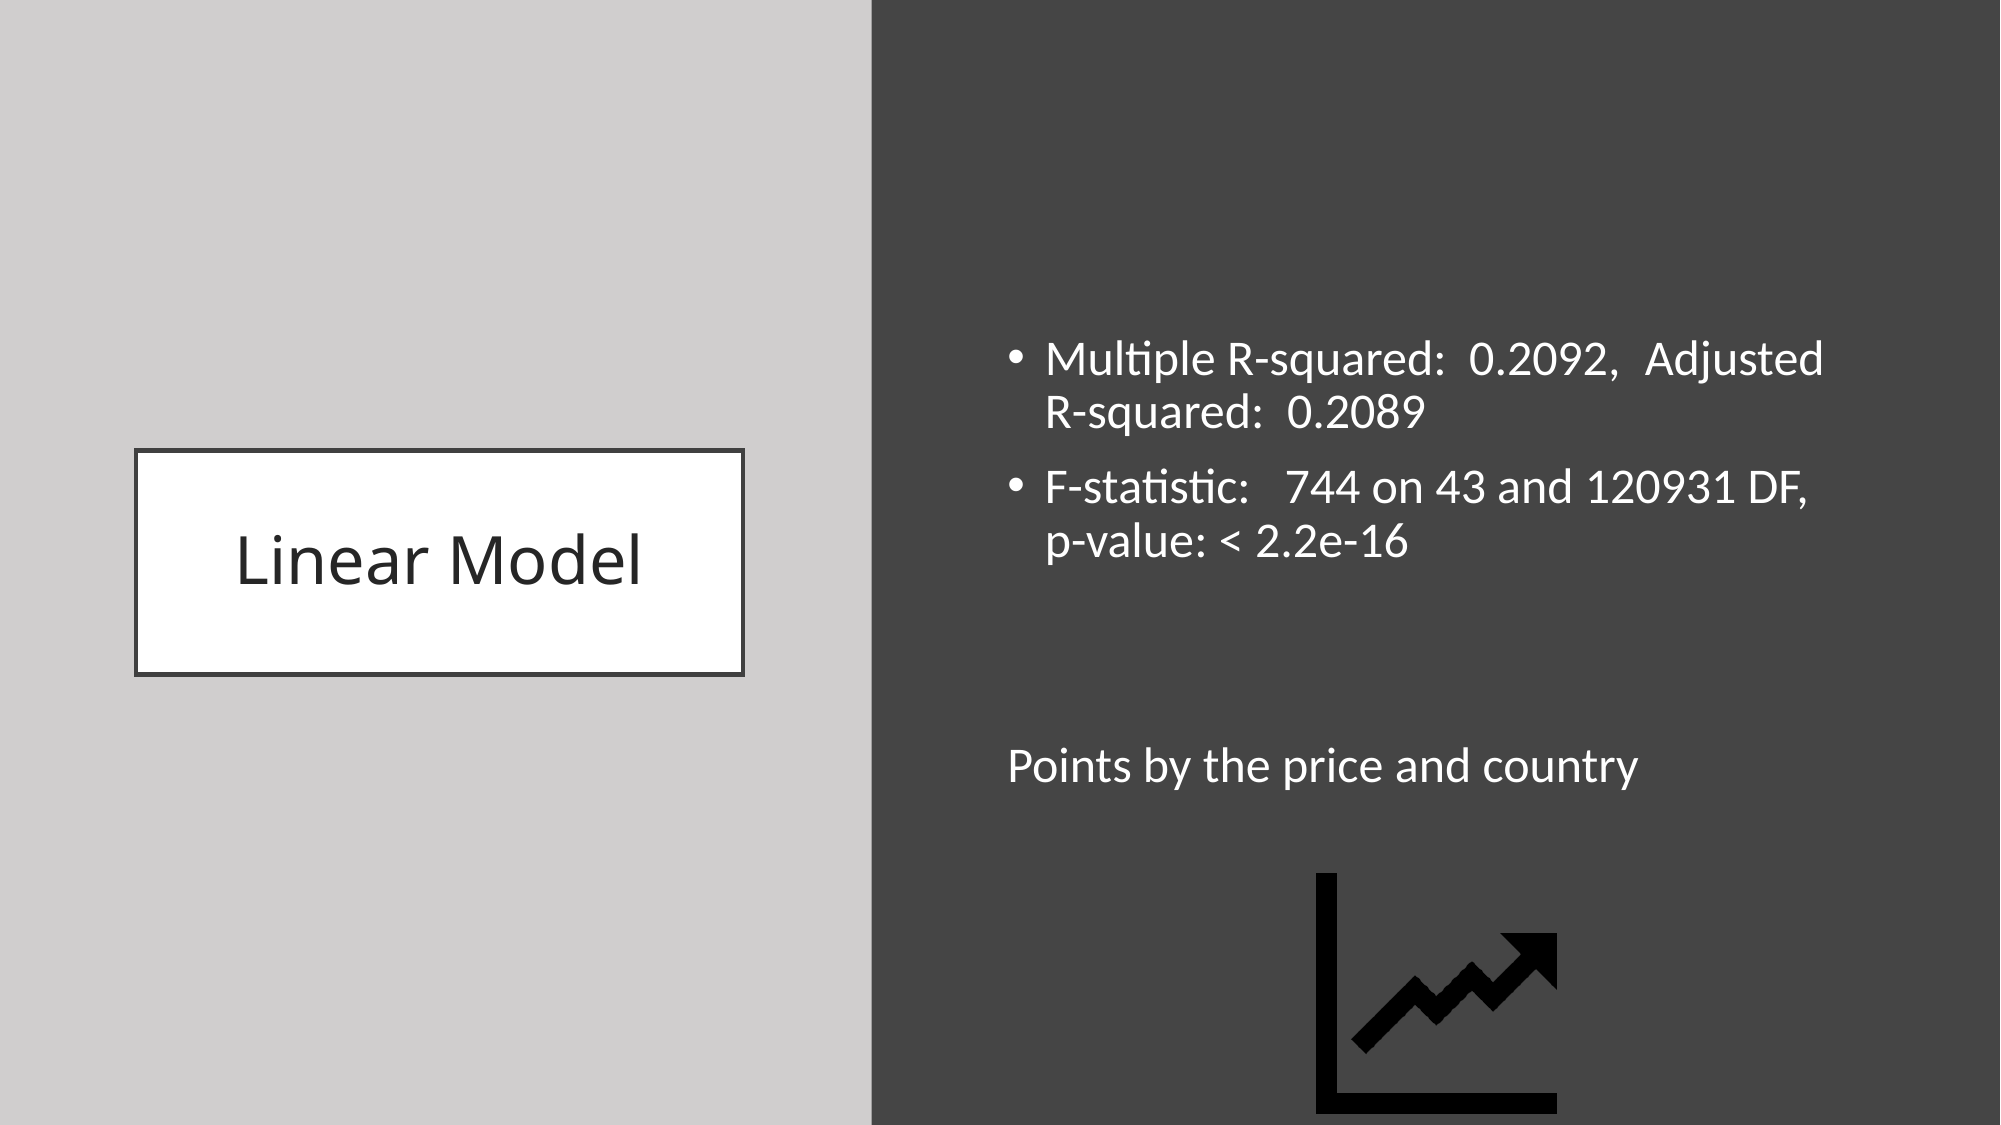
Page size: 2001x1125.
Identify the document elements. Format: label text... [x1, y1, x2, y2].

title Linear Model [136, 450, 743, 675]
picture [1266, 823, 1606, 1125]
list Multiple R-squared: 0.2092, Adjusted R-squared: 0.2089 F-statistic: 744 on 43 and 120931 DF, p-value: < 2.2e-16 Points by the price and country [992, 131, 1880, 994]
text_box [0, 0, 873, 1125]
